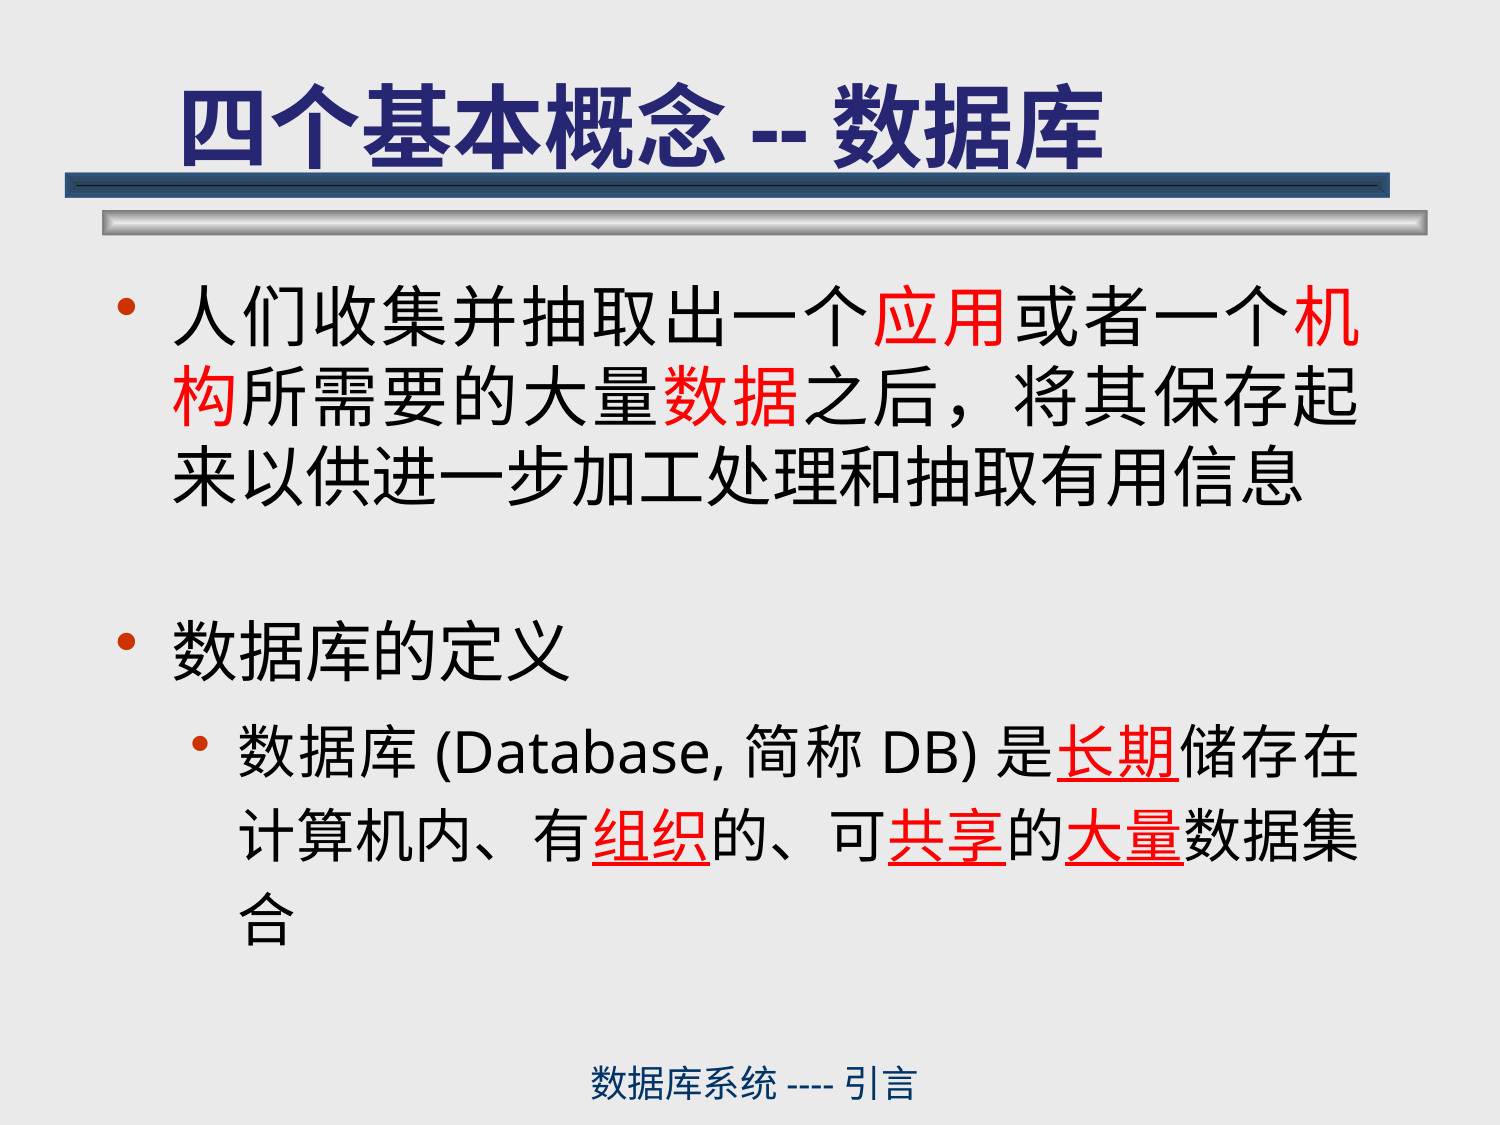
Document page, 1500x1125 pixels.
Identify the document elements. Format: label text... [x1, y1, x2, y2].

title 四个基本概念--数据库 [162, 0, 1442, 188]
footer 数据库系统----引言 [574, 1062, 1188, 1113]
list 人们收集并抽取出一个应用或者一个机构所需要的大量数据之后，将其保存起来以供进一步加工处理和抽取有用信息 数据库的定义 数据库(Database,简称DB)是长期储存在计算机内、有组织的、可共享的大量数据集合 [100, 267, 1376, 911]
